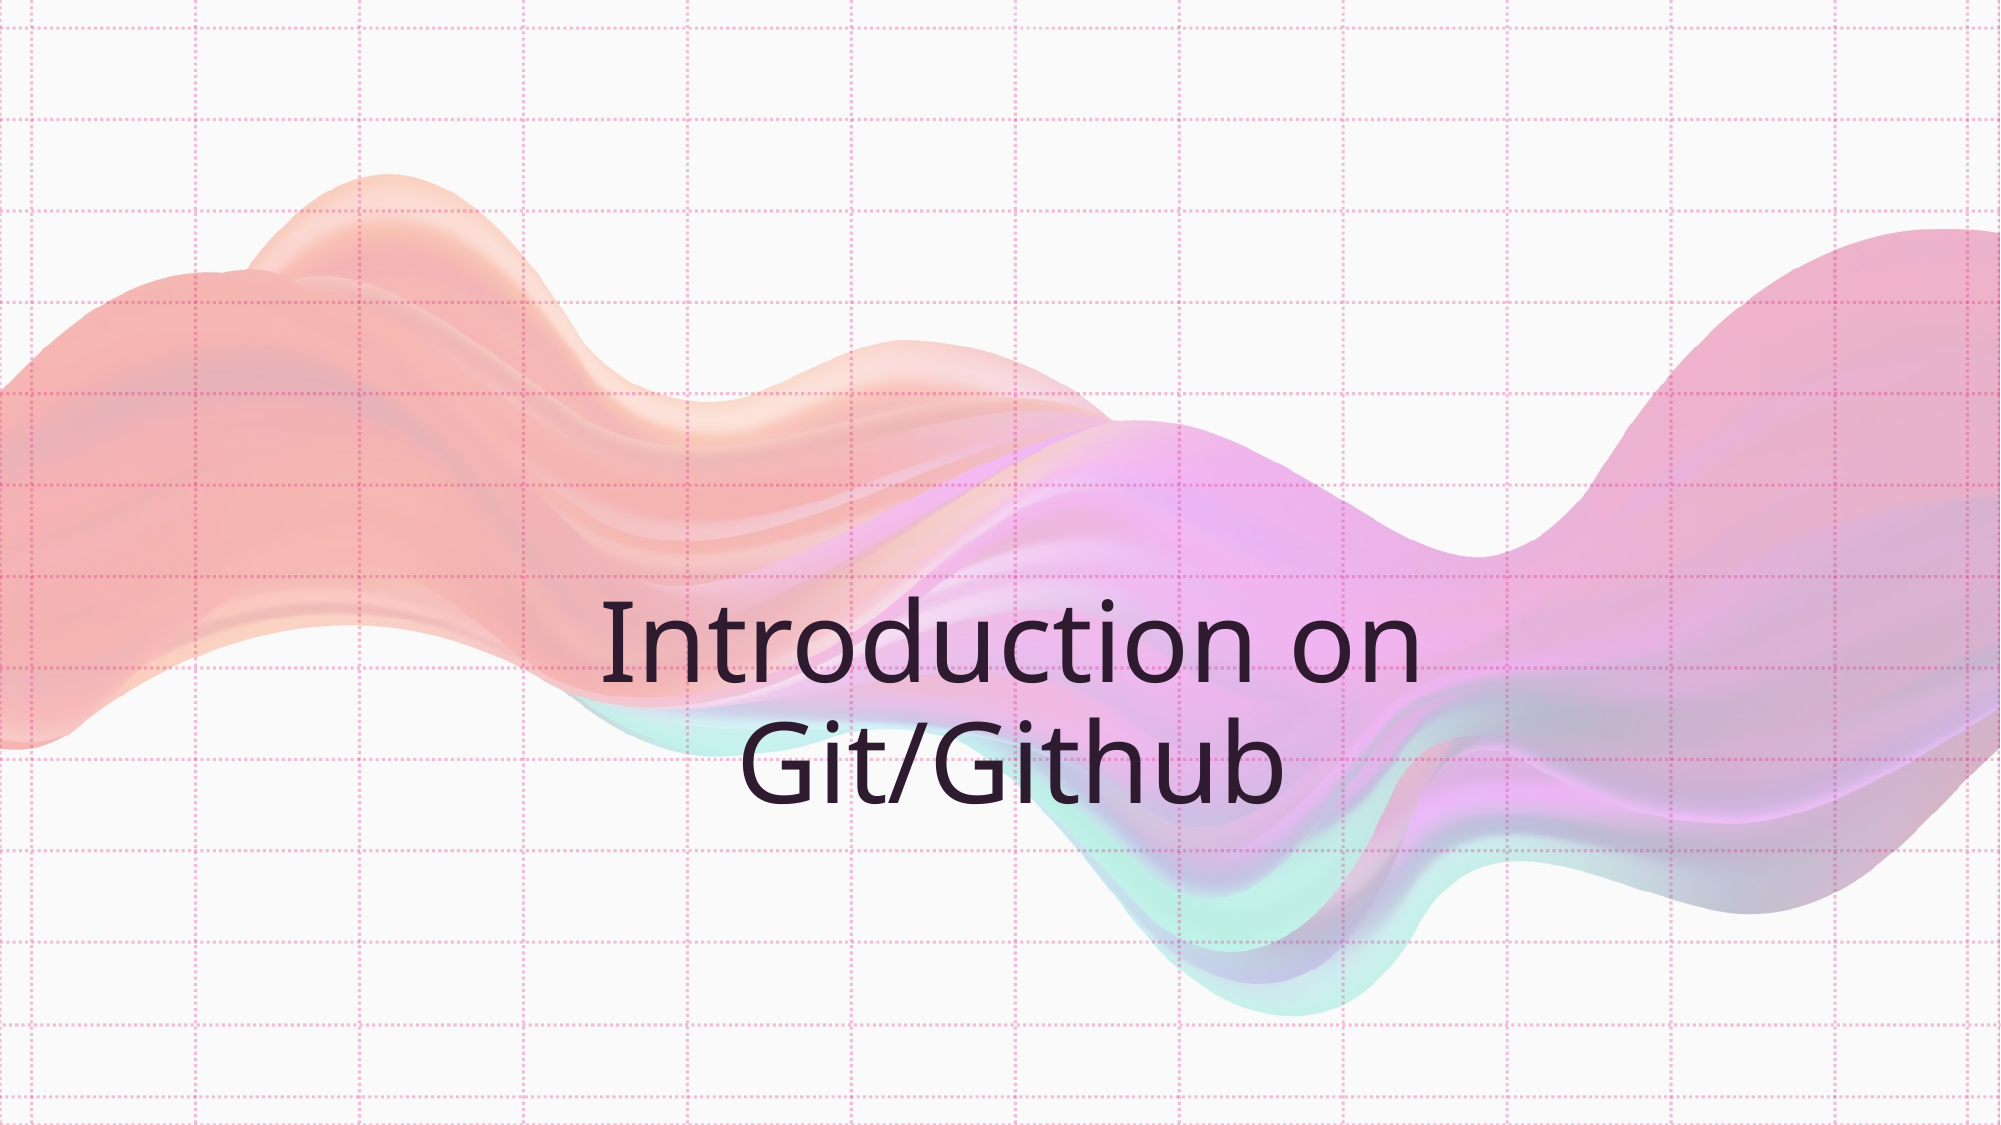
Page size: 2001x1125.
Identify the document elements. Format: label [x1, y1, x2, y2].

text_box [0, 0, 2000, 1125]
